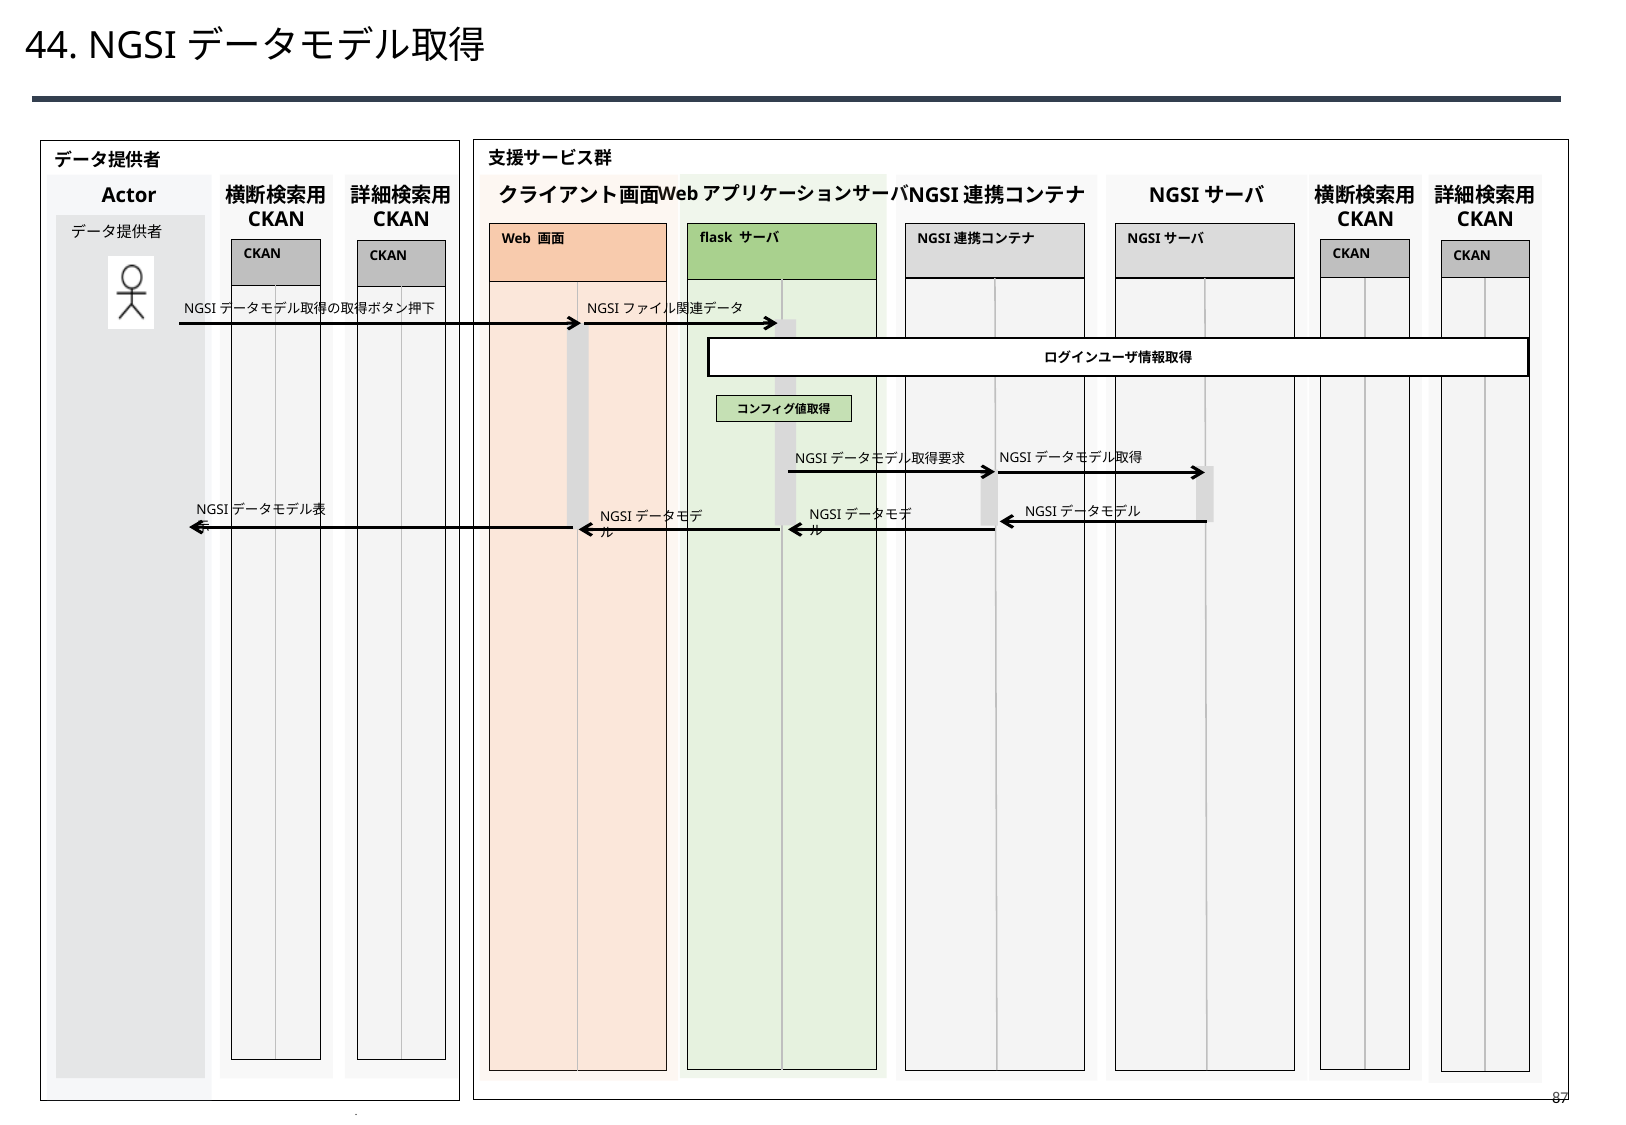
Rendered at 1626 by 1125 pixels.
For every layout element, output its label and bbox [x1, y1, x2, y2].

title [25, 22, 1458, 70]
text_box [40, 139, 1569, 1101]
picture [108, 256, 154, 329]
